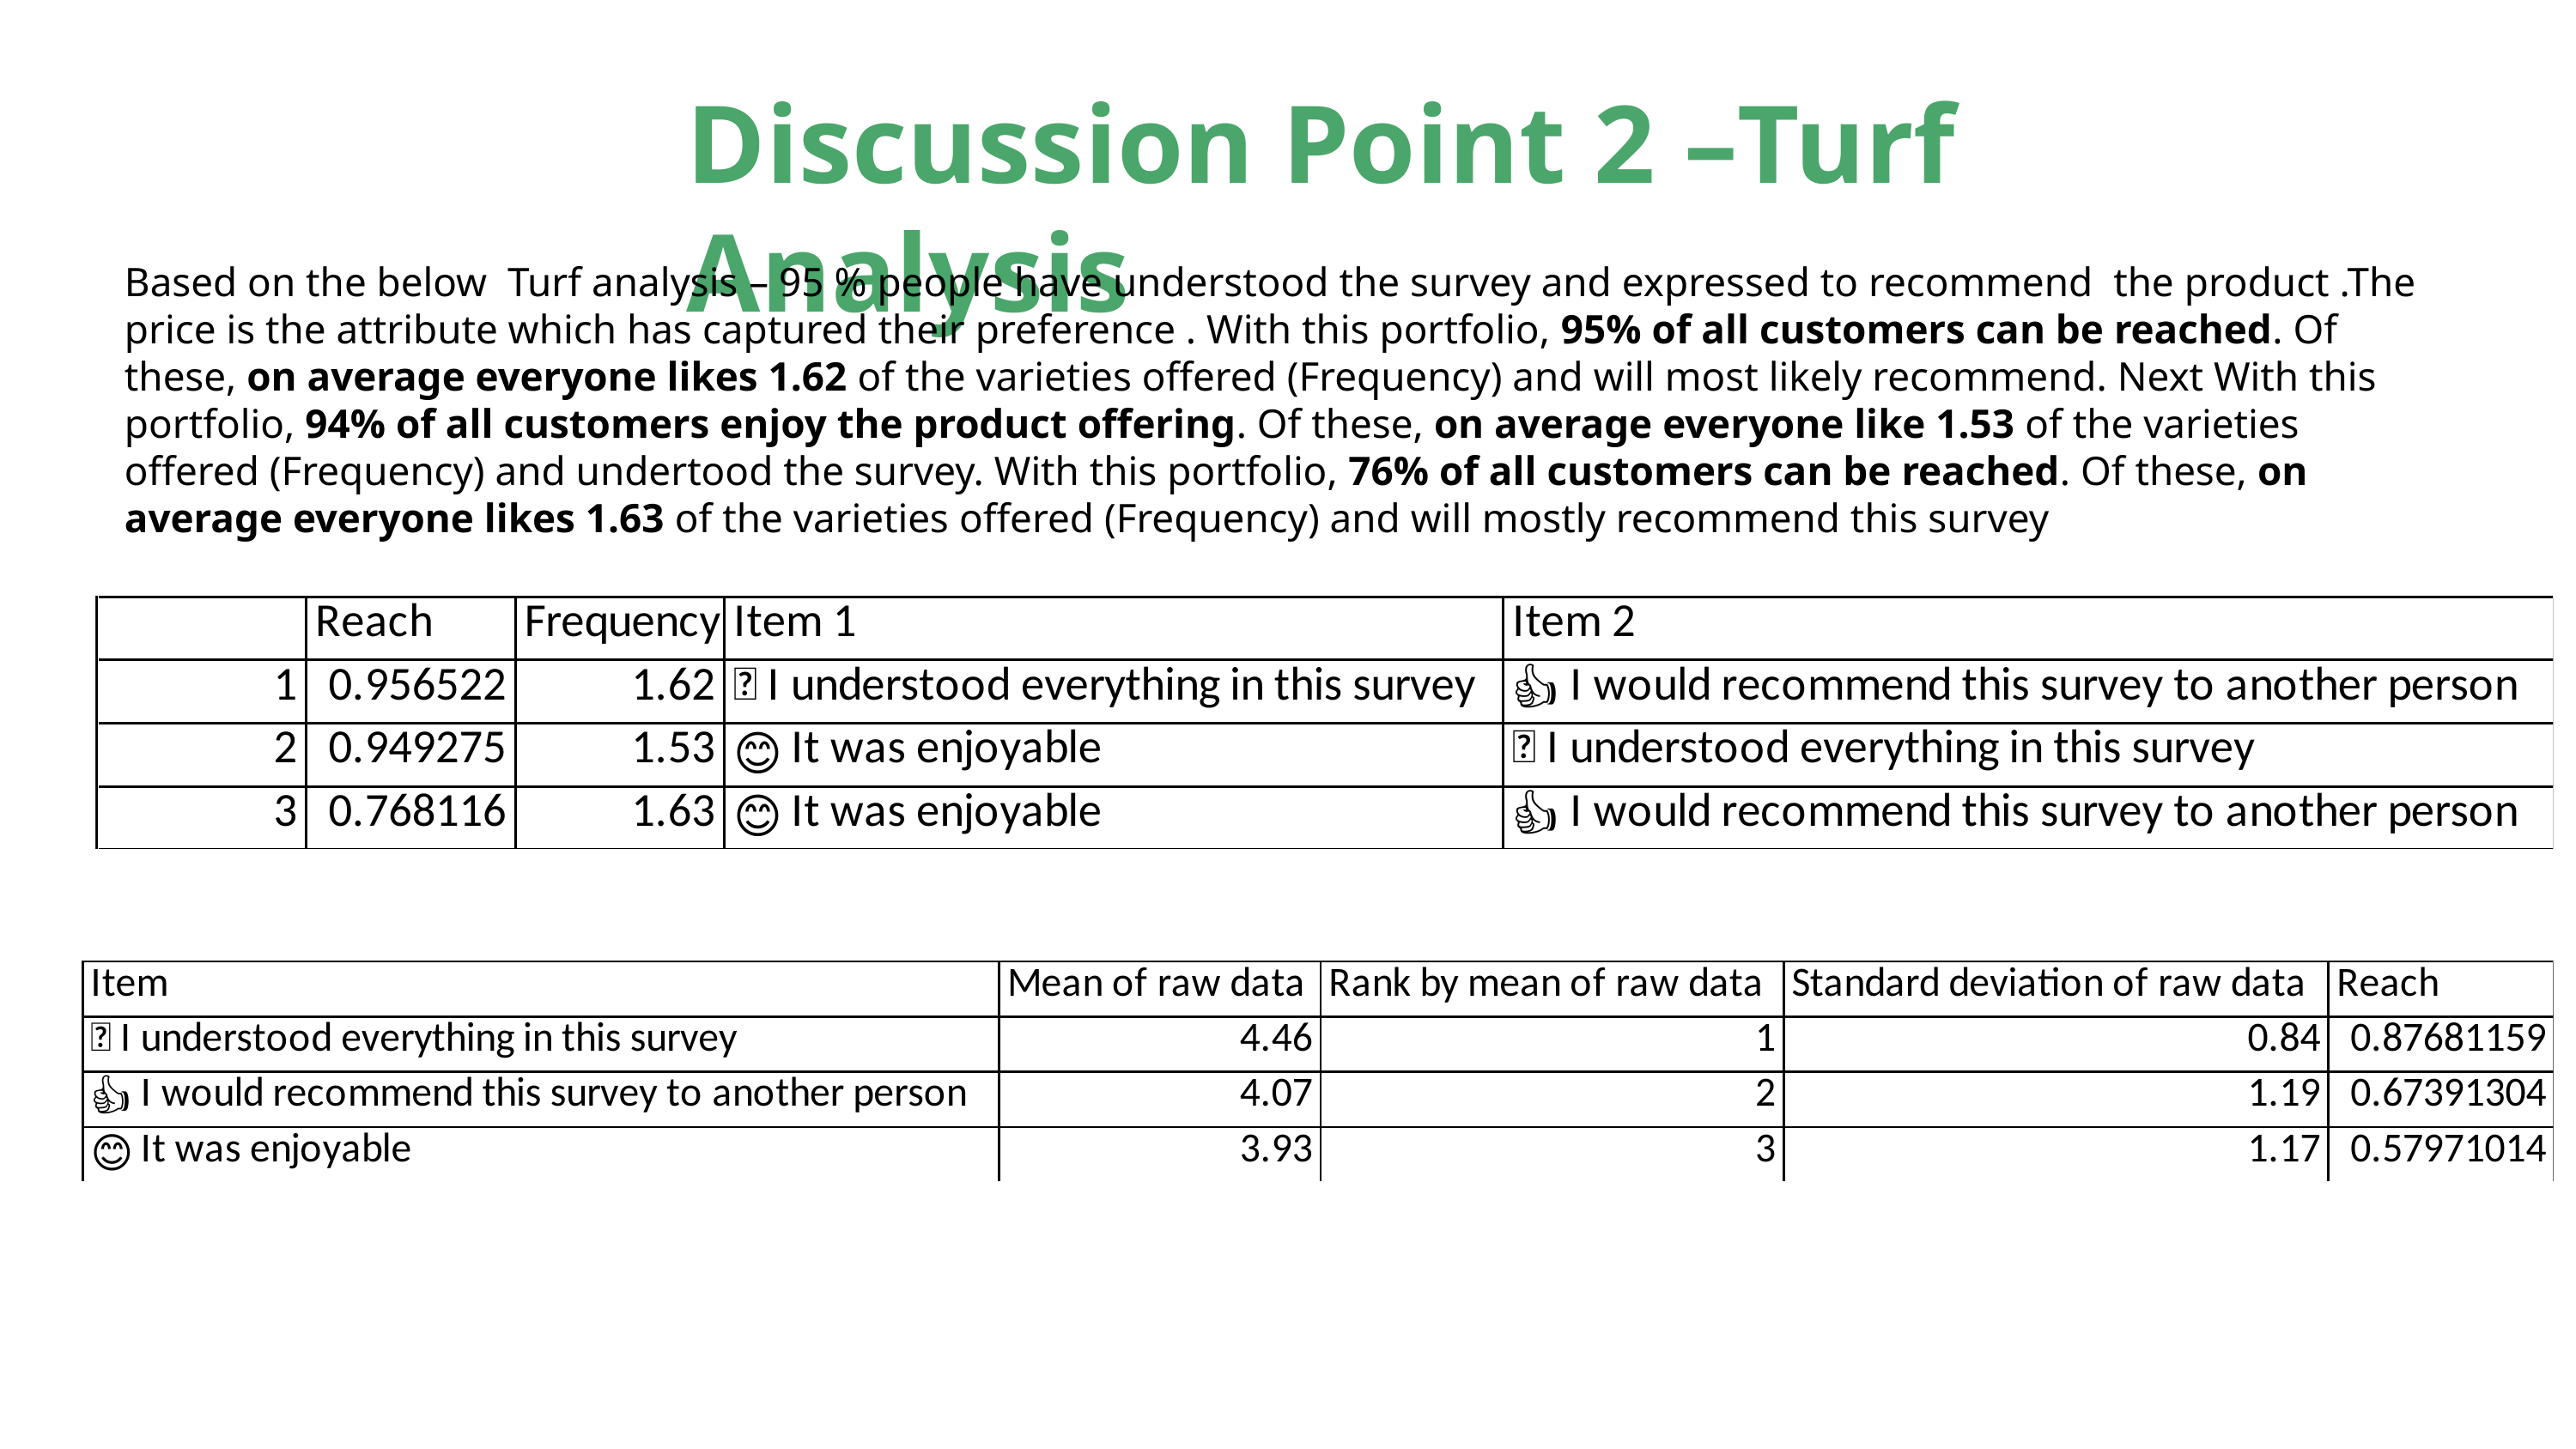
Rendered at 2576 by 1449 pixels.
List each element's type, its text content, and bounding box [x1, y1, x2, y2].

list Based on the below Turf analysis – 95 % people have understood the survey and expressed to recommend the product .The price is the attribute which has captured their preference . With this portfolio, 95% of all customers can be reached. Of these, on average everyone likes 1.62 of the varieties offered (Frequency) and will most likely recommend. Next With this portfolio, 94% of all customers enjoy the product offering. Of these, on average everyone like 1.53 of the varieties offered (Frequency) and undertood the survey. With this portfolio, 76% of all customers can be reached. Of these, on average everyone likes 1.63 of the varieties offered (Frequency) and will mostly recommend this survey [124, 258, 2440, 544]
title Discussion Point 2 –Turf Analysis [686, 76, 2426, 252]
picture [95, 595, 2556, 852]
picture [81, 960, 2556, 1184]
